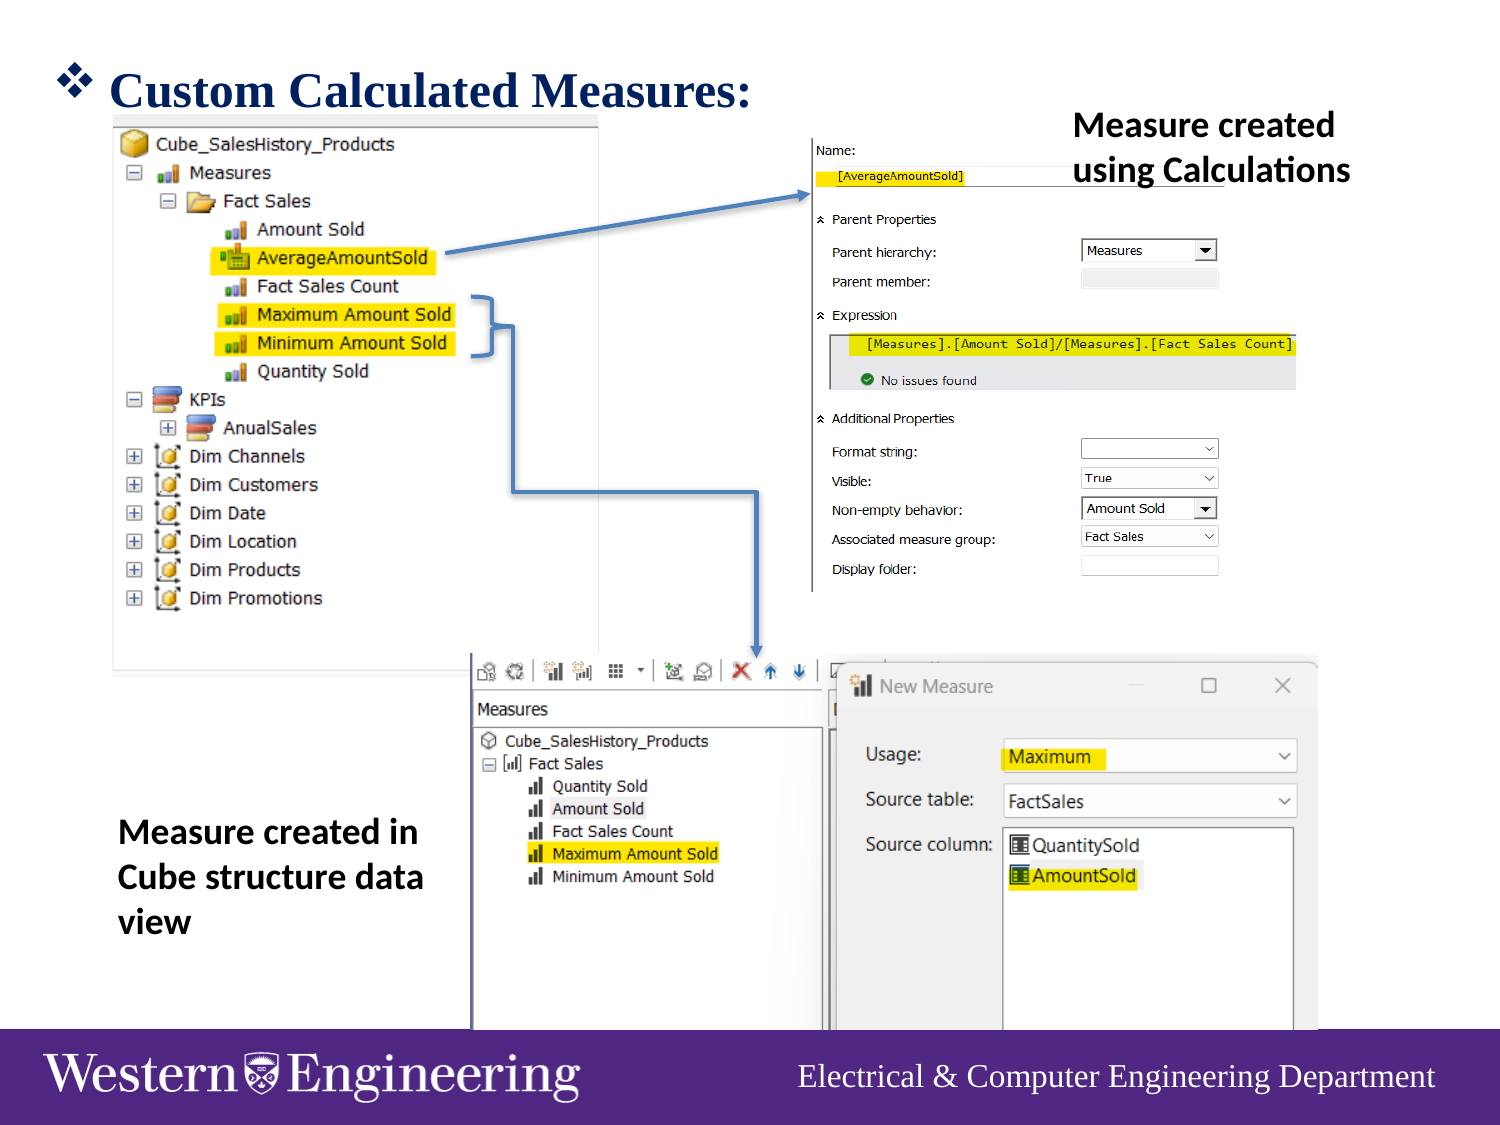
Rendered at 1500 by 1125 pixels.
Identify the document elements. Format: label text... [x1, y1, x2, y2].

text_box Measure created in Cube structure data view [103, 799, 455, 950]
text_box Measure created using Calculations [1058, 92, 1410, 198]
text_box Electrical & Computer Engineering Department ​ ​ [782, 1046, 1478, 1125]
picture [0, 0, 1500, 1125]
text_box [468, 370, 801, 615]
text_box Custom Calculated Measures: [37, 19, 788, 125]
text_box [444, 193, 811, 254]
